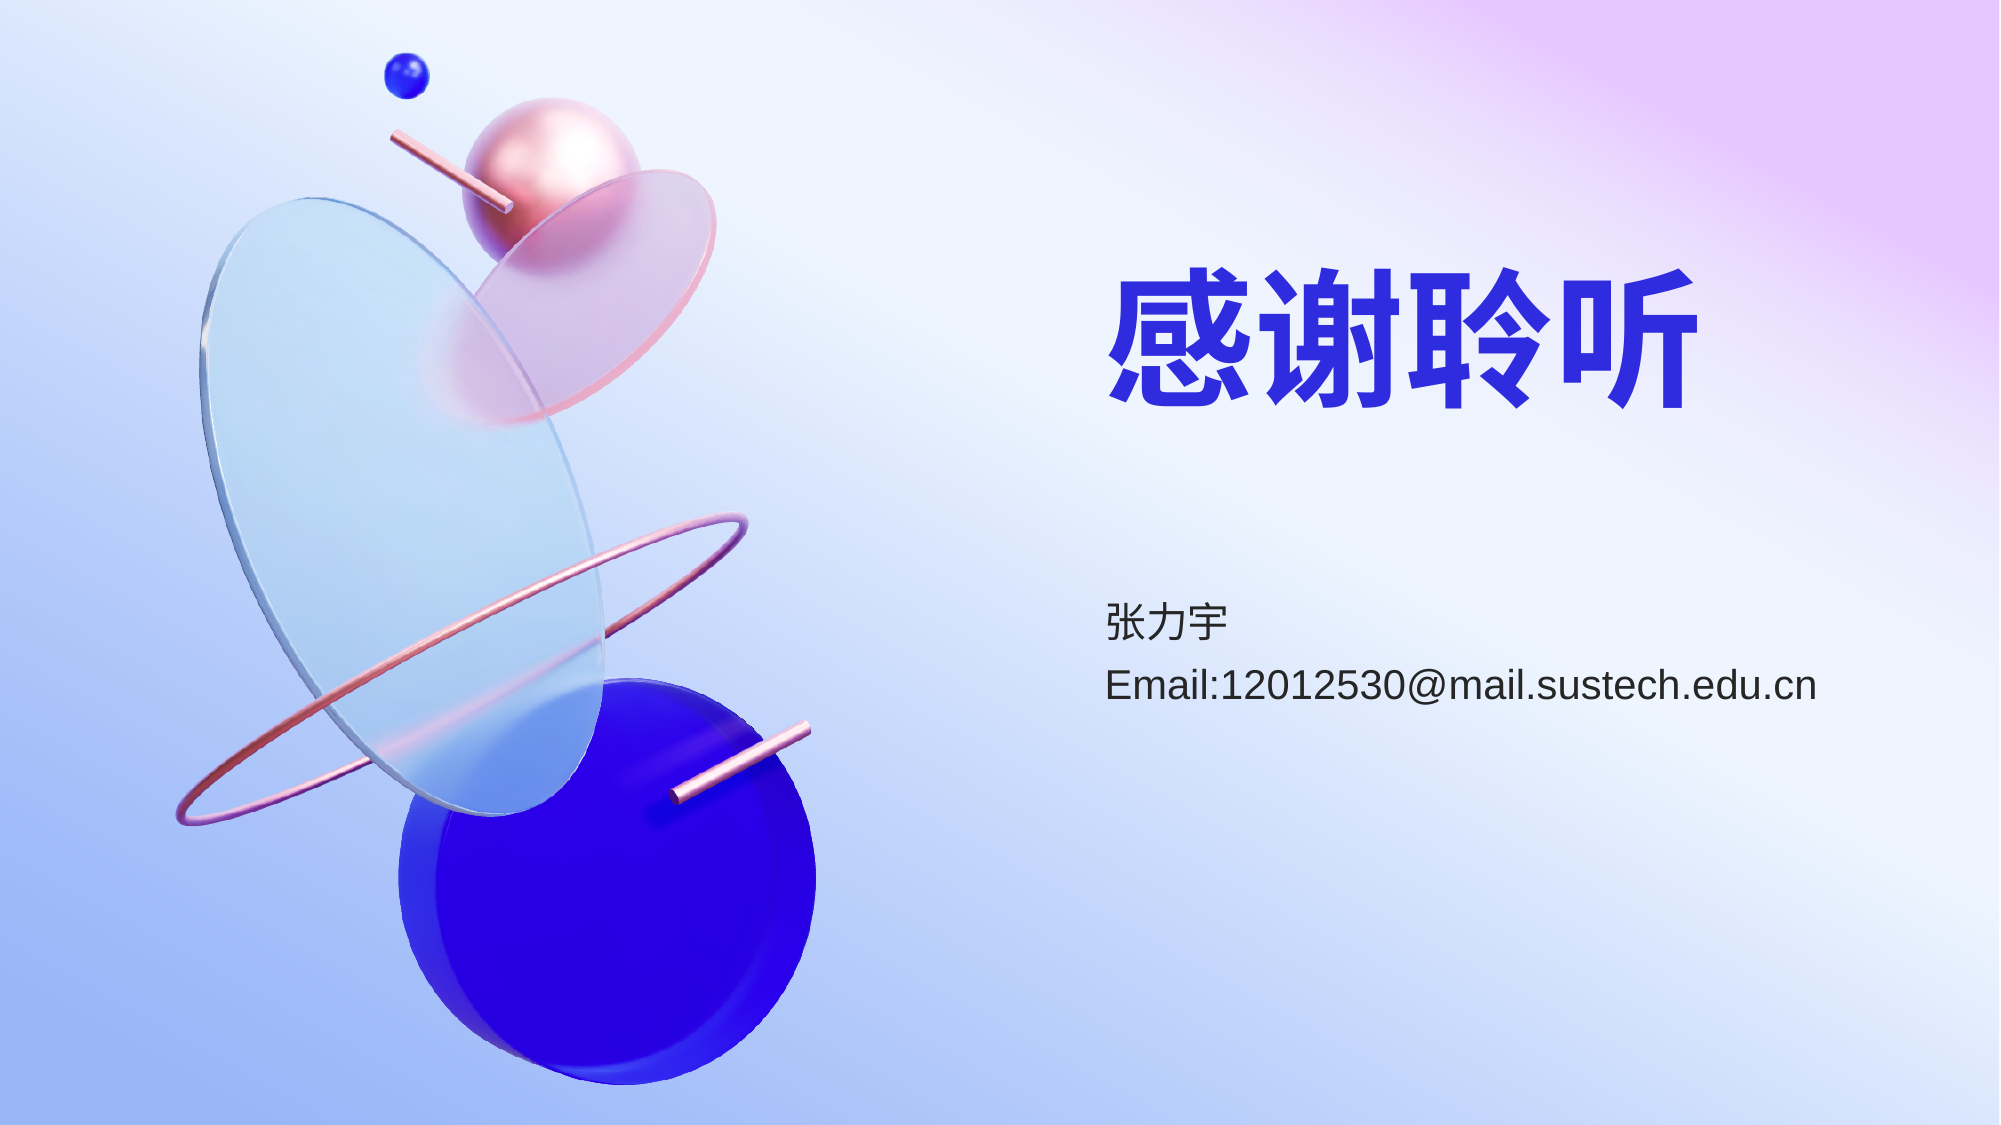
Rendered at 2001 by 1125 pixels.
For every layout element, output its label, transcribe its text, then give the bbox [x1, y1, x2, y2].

title 感谢聆听 [1087, 171, 1865, 514]
picture [0, 0, 2000, 1125]
list 张力宇 Email:12012530@mail.sustech.edu.cn [1087, 584, 1866, 720]
